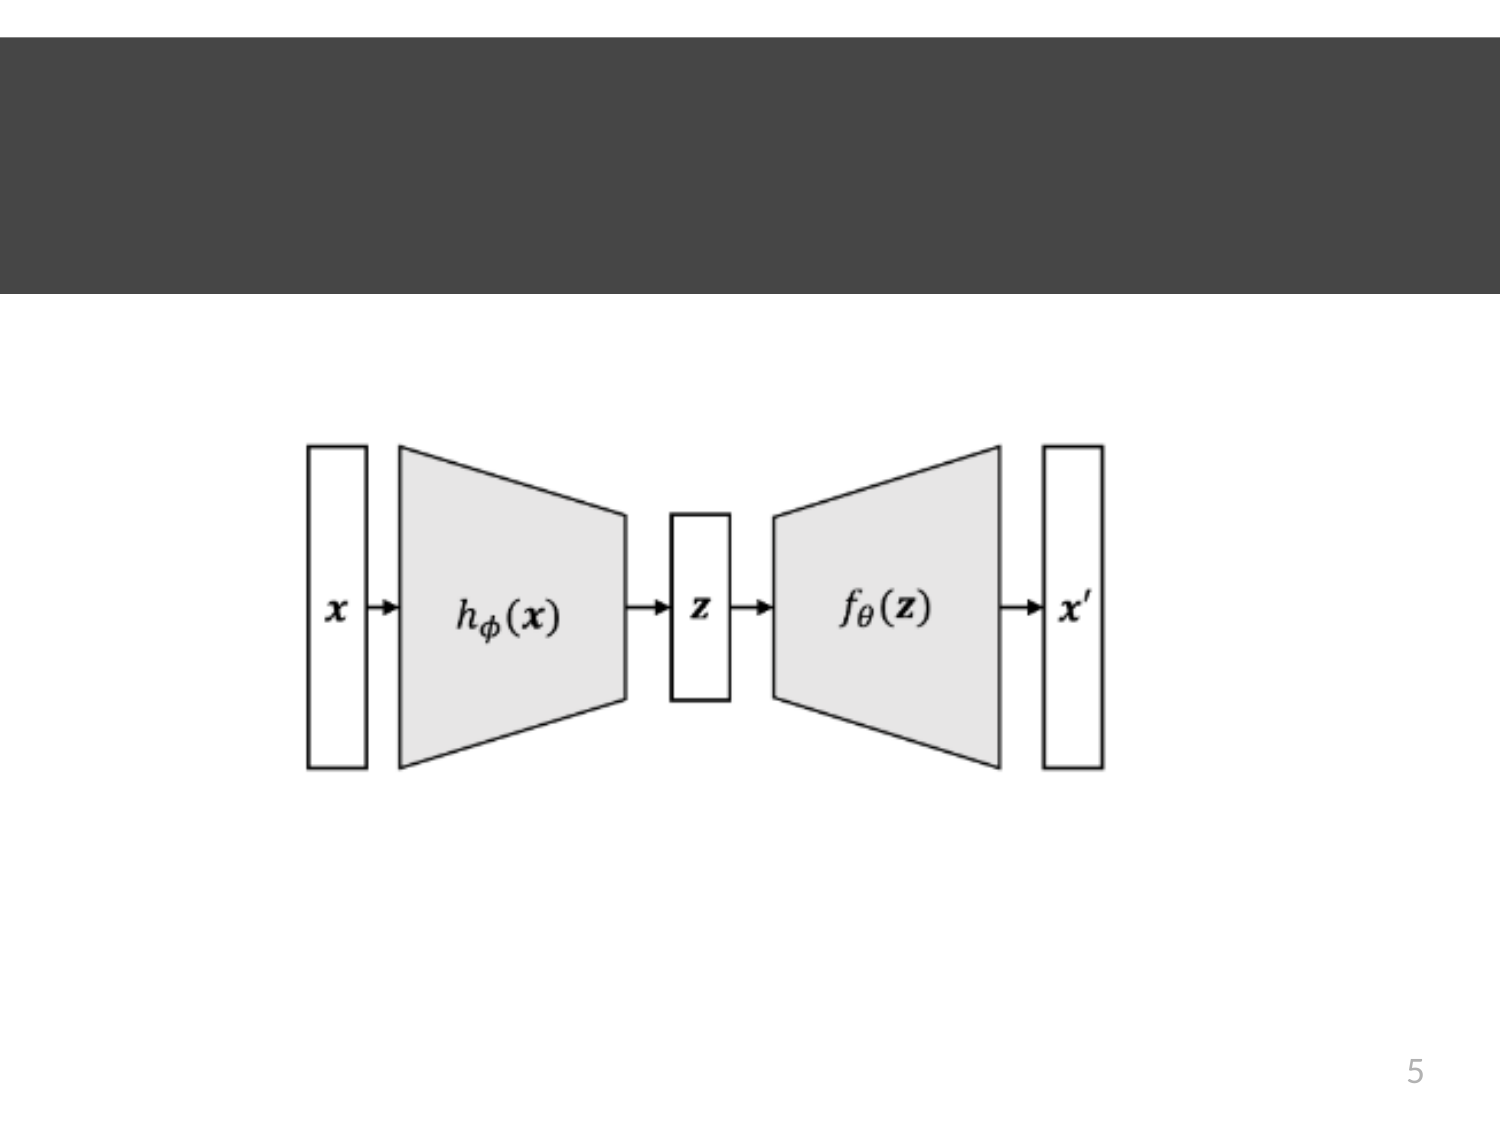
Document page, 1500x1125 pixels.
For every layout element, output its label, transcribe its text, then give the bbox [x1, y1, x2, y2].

slide_number 5 [1080, 1046, 1425, 1103]
picture [144, 338, 1261, 832]
